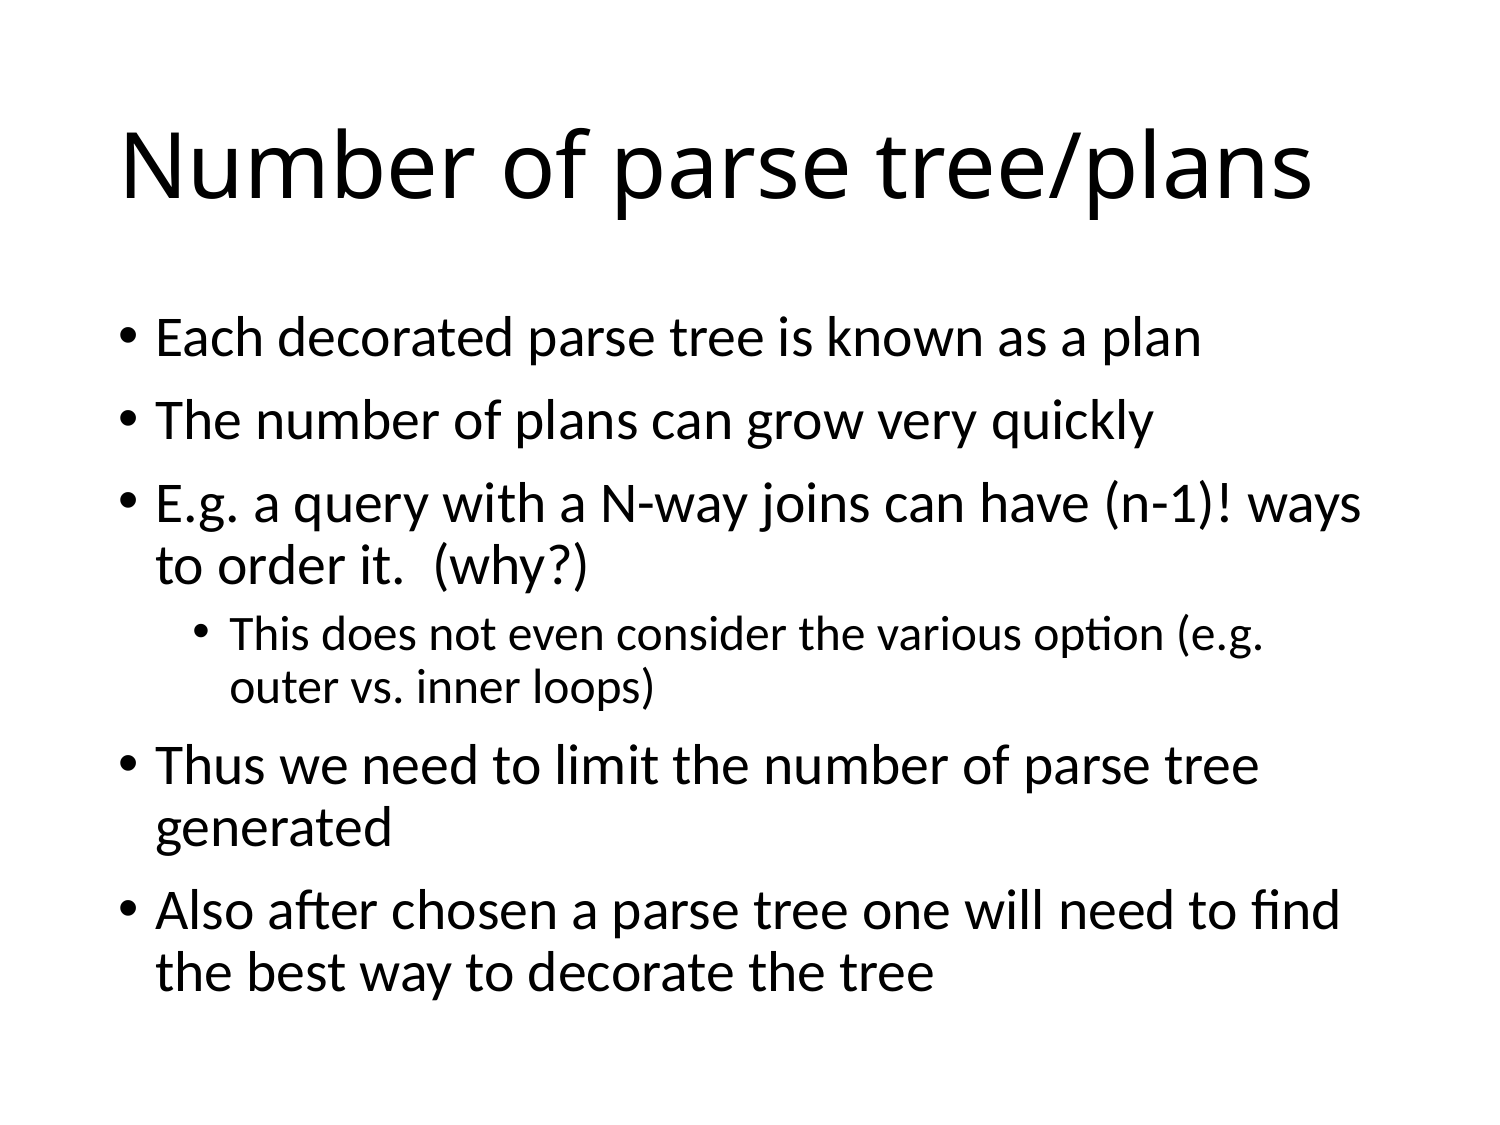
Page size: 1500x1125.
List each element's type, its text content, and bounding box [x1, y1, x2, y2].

list Each decorated parse tree is known as a plan The number of plans can grow very quickly E.g. a query with a N-way joins can have (n-1)! ways to order it. (why?) This does not even consider the various option (e.g. outer vs. inner loops) Thus we need to limit the number of parse tree generated Also after chosen a parse tree one will need to find the best way to decorate the tree [103, 299, 1397, 1014]
title Number of parse tree/plans [103, 59, 1397, 278]
